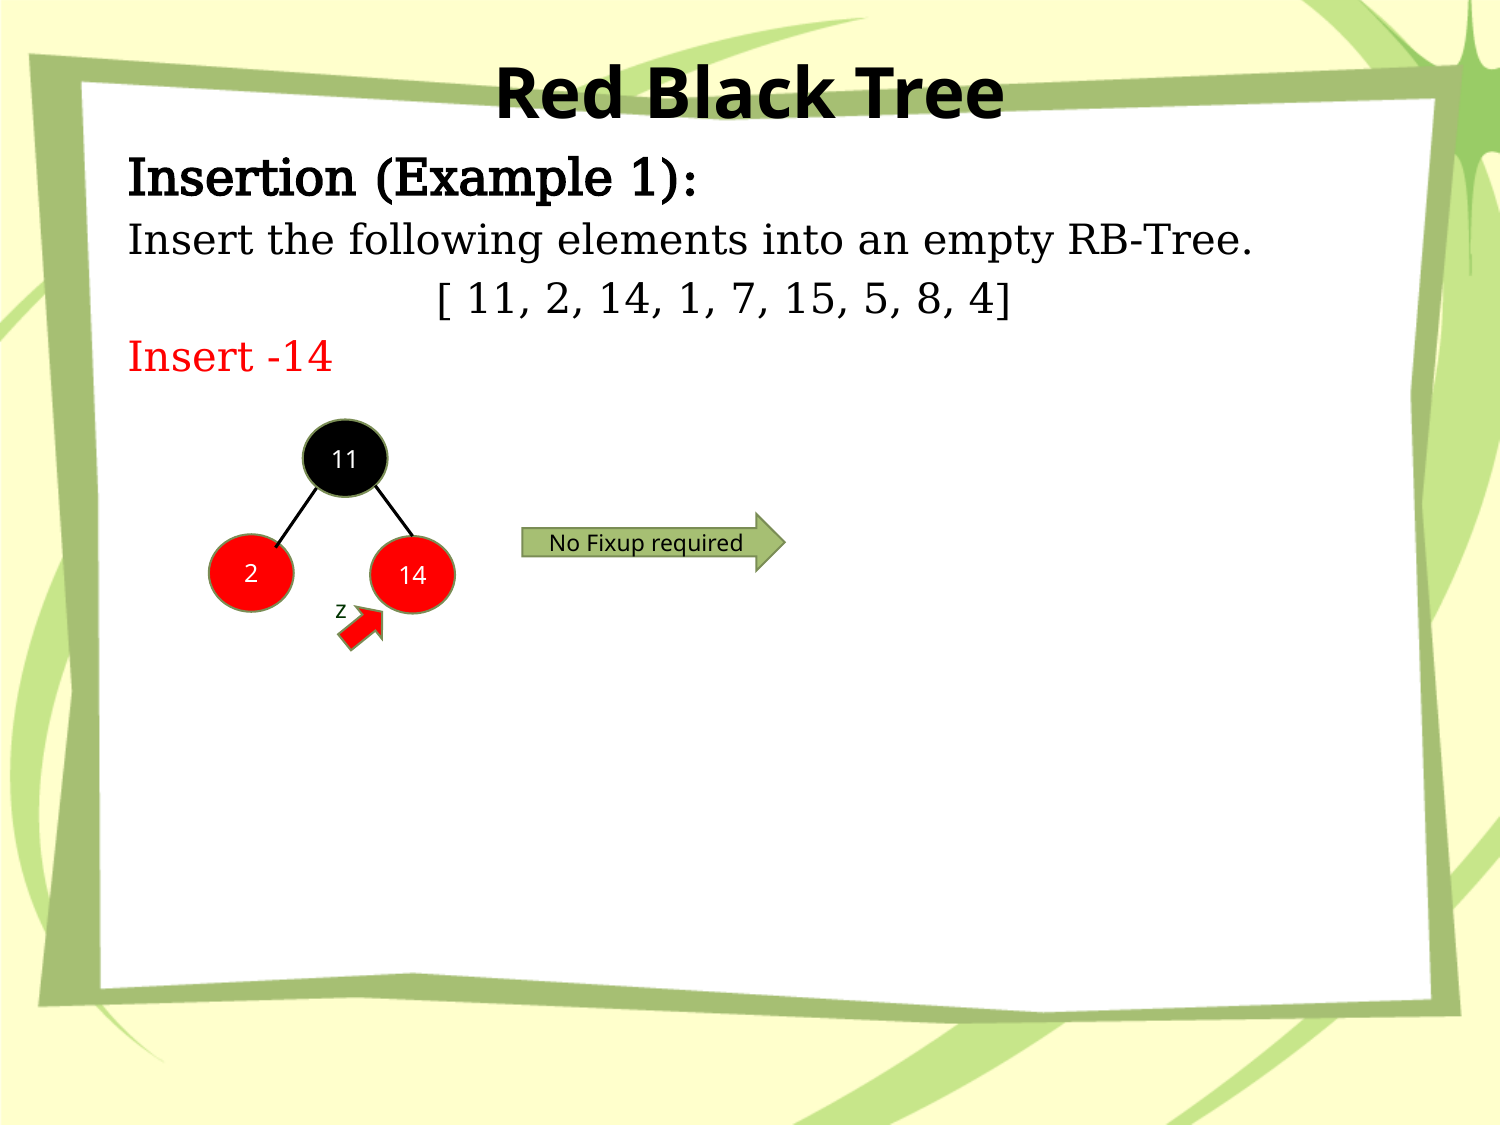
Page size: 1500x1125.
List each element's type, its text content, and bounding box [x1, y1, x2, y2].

title Red Black Tree [75, 31, 1425, 150]
picture [0, 0, 1500, 1125]
text_box Insertion (Example 1): Insert the following elements into an empty RB-Tree. [ 11, 2, 14, 1, 7, 15, 5, 8, 4] Insert -14 [112, 137, 1336, 405]
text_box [208, 419, 456, 648]
text_box No Fixup required [521, 511, 787, 574]
